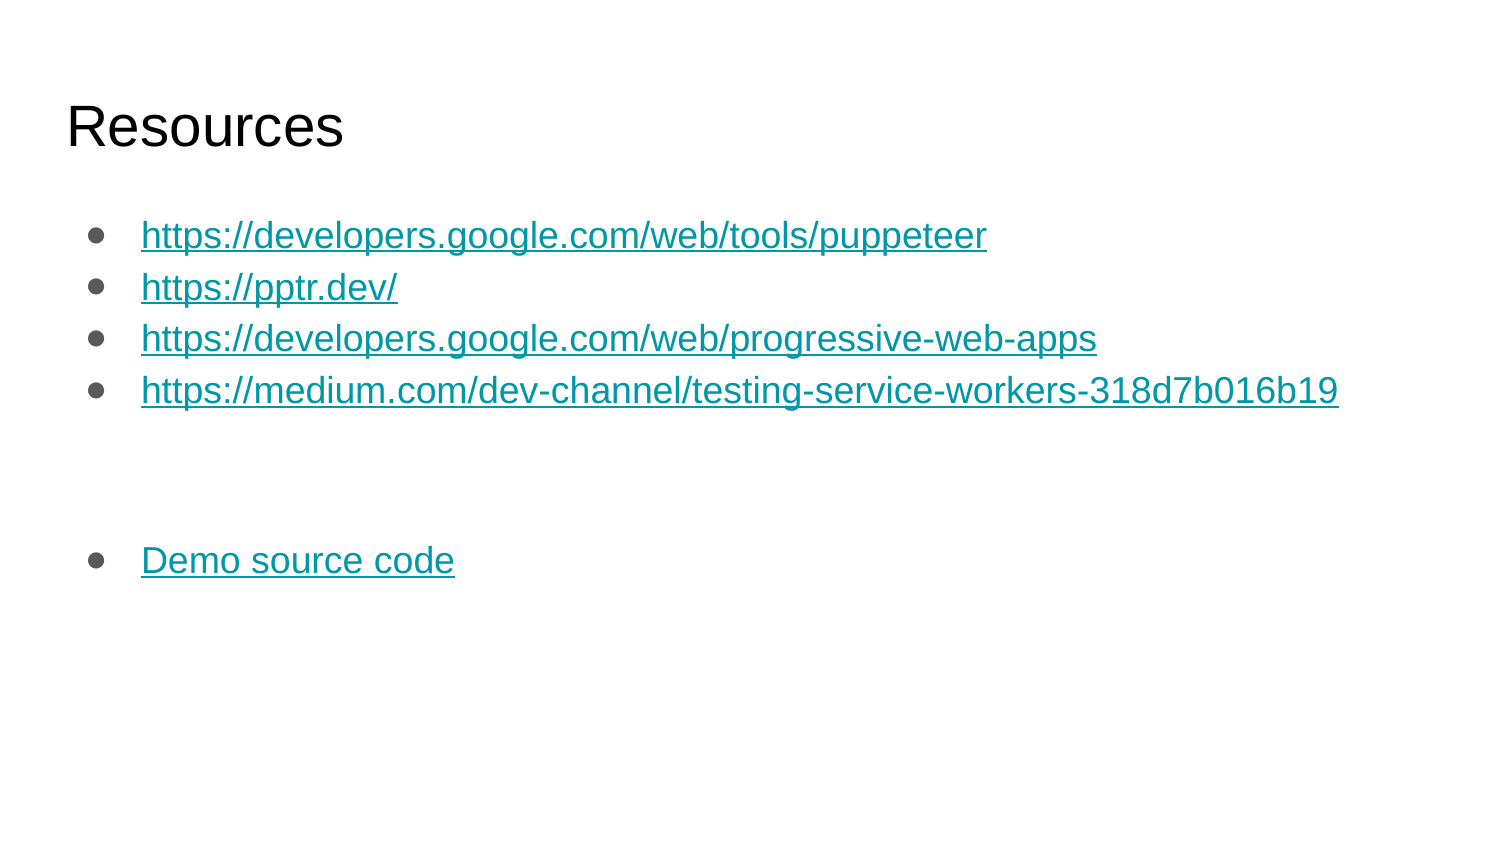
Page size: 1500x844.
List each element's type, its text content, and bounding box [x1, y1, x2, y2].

title Resources [51, 72, 1449, 167]
list https://developers.google.com/web/tools/puppeteer https://pptr.dev/ https://developers.google.com/web/progressive-web-apps https://medium.com/dev-channel/testing-service-workers-318d7b016b19 Demo source code [51, 189, 1449, 750]
